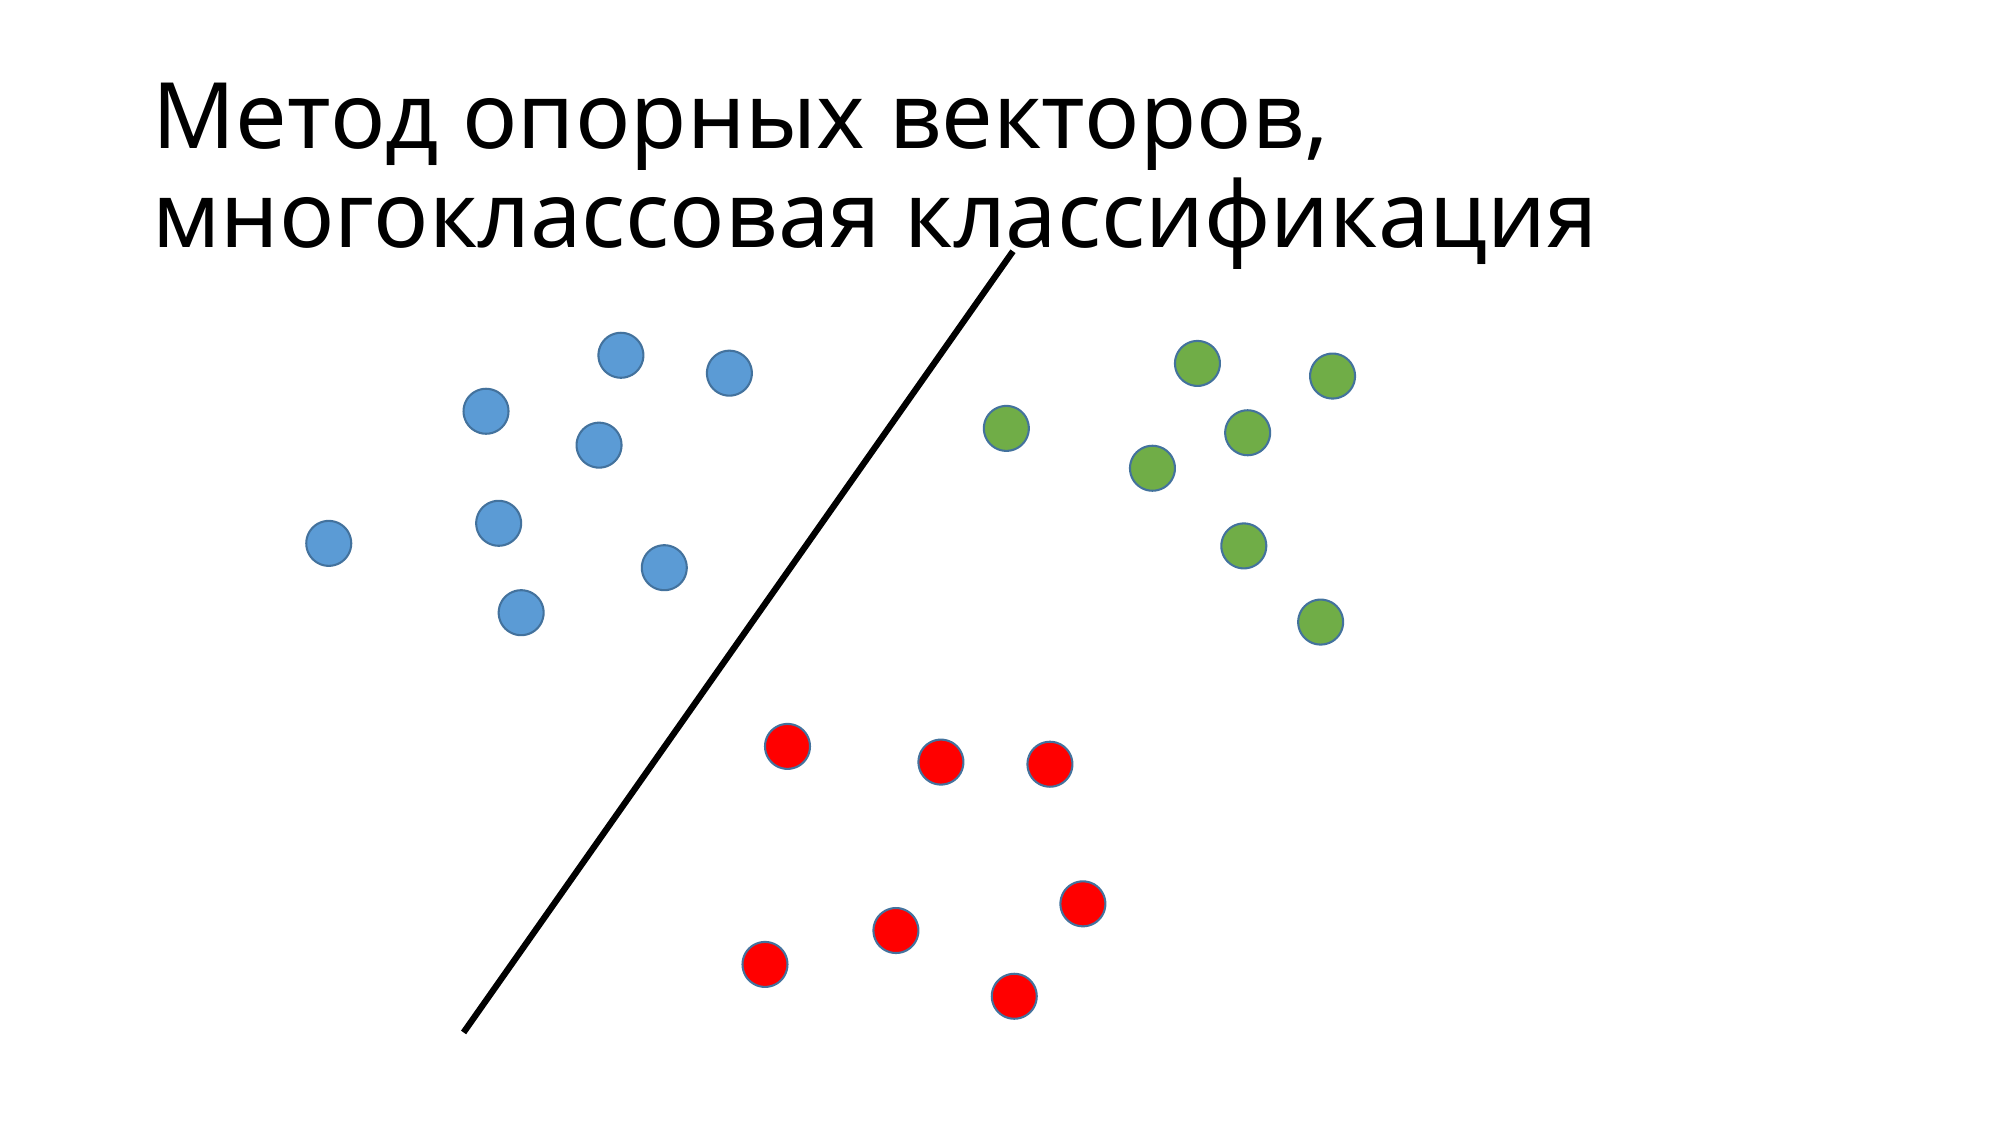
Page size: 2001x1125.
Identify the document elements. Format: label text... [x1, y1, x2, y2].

title Метод опорных векторов, многоклассовая классификация [137, 59, 1863, 278]
text_box [1220, 522, 1268, 570]
text_box [1297, 598, 1345, 646]
text_box [1173, 339, 1221, 387]
text_box [1013, 972, 1038, 1020]
text_box [1059, 880, 1107, 928]
text_box [305, 519, 353, 567]
text_box [1128, 444, 1176, 492]
text_box [1309, 352, 1357, 400]
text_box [463, 251, 1013, 1033]
text_box [1224, 409, 1272, 457]
text_box [1026, 740, 1074, 788]
text_box [1013, 405, 1030, 451]
